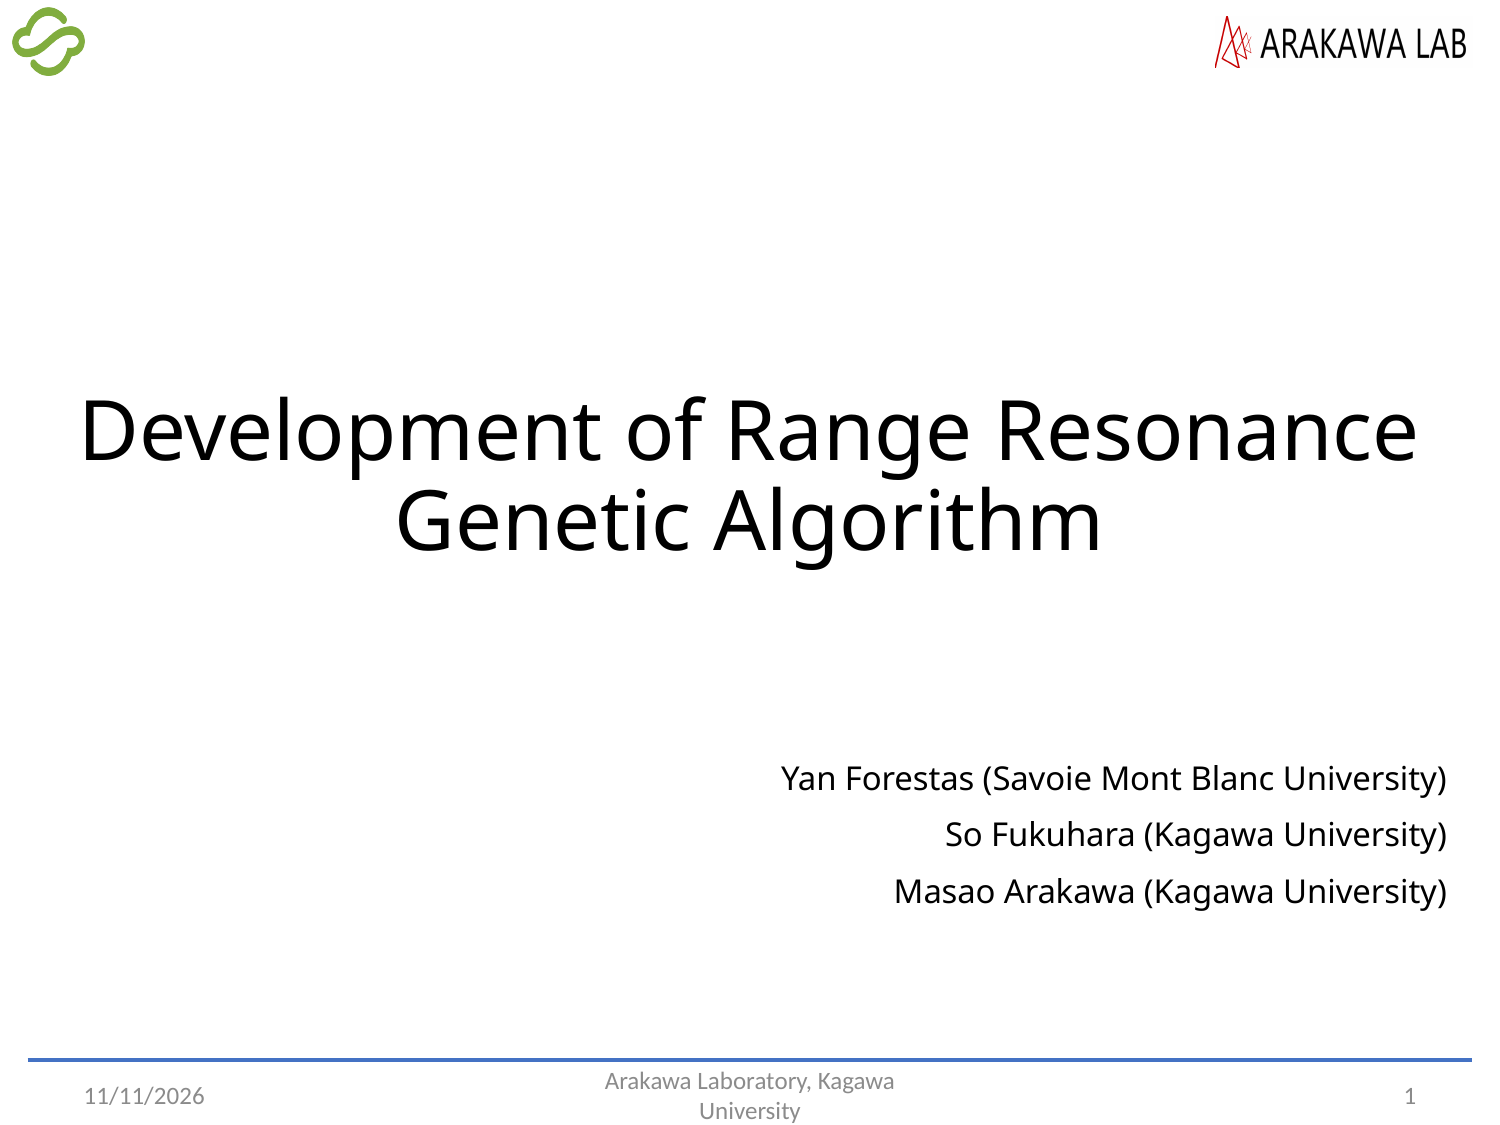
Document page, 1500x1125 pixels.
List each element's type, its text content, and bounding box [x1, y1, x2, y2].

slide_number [68, 1077, 322, 1112]
picture [12, 7, 85, 76]
picture [1215, 16, 1473, 68]
subtitle Yan Forestas (Savoie Mont Blanc University) So Fukuhara (Kagawa University) Masao Arakawa (Kagawa University) [665, 754, 1463, 968]
footer Arakawa Laboratory, Kagawa University [539, 1078, 961, 1112]
slide_number 1 [1178, 1077, 1432, 1112]
title Development of Range Resonance Genetic Algorithm [0, 184, 1500, 576]
